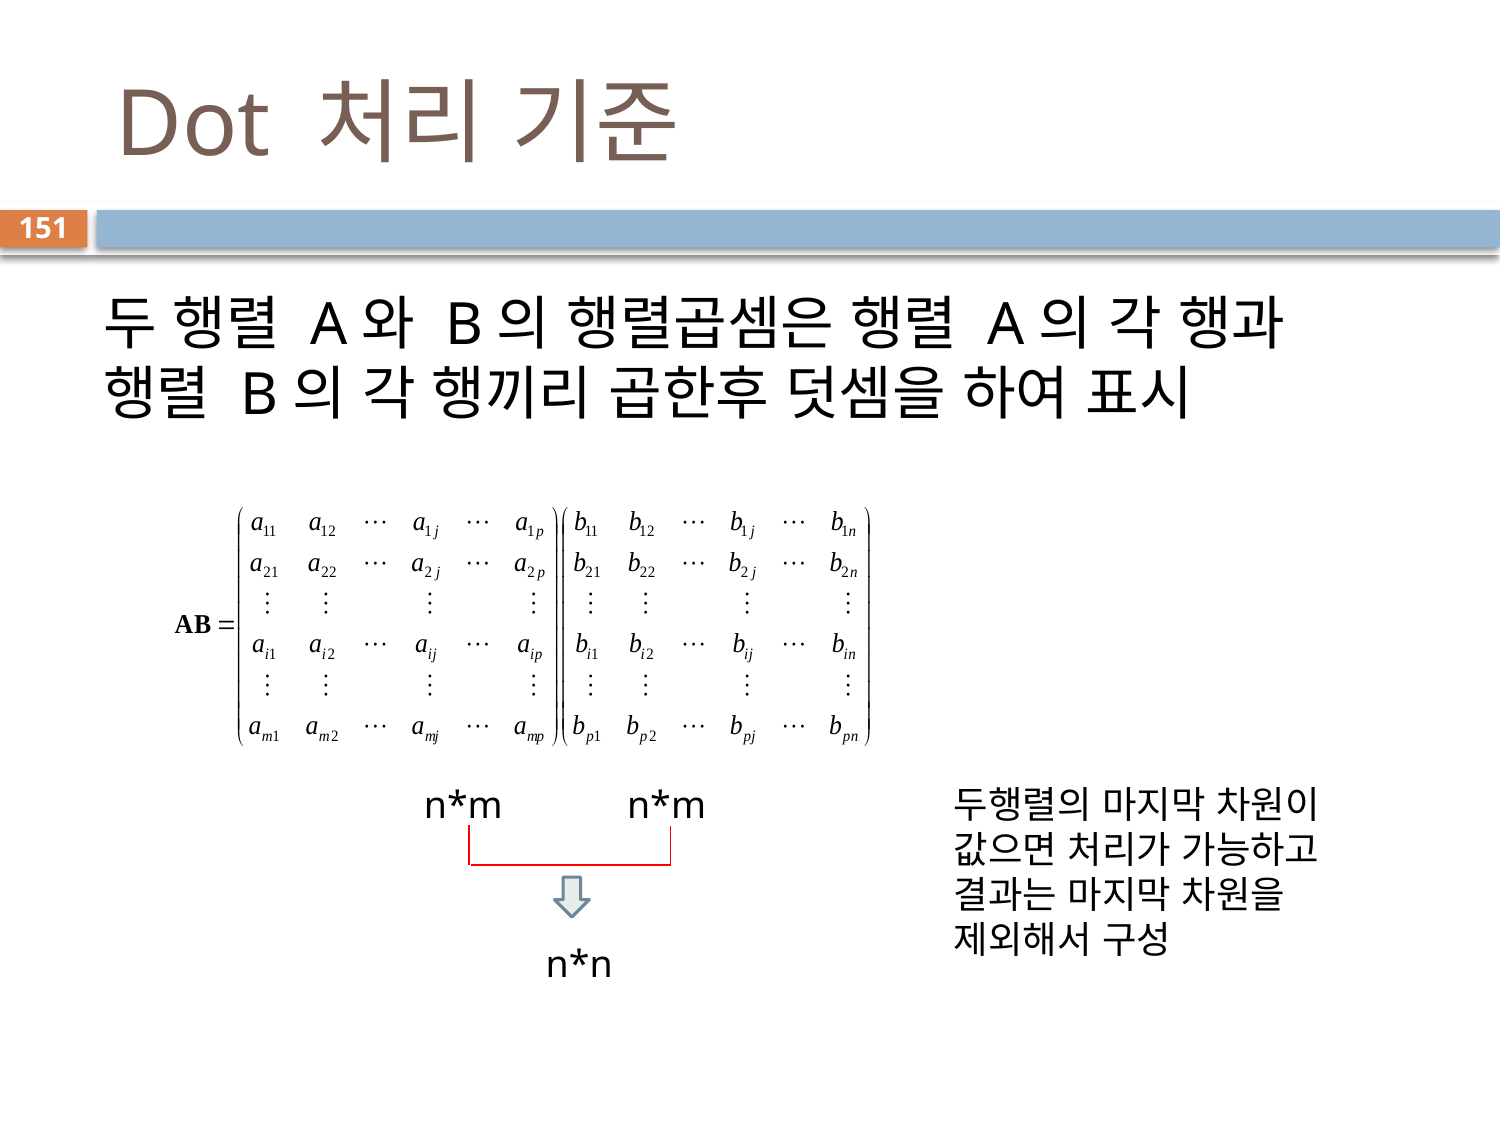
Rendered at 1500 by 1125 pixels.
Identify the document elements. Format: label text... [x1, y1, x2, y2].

title Dot 처리 기준 [100, 37, 1438, 200]
text_box n*m [371, 773, 555, 833]
text_box n*m [575, 773, 758, 834]
slide_number 151 [0, 208, 88, 249]
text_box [169, 501, 886, 752]
text_box 두 행렬 A와 B의 행렬곱셈은 행렬 A의 각 행과 행렬 B의 각 행끼리 곱한후 덧셈을 하여 표시 [88, 278, 1412, 434]
text_box n*n [488, 932, 671, 993]
text_box 두행렬의 마지막 차원이 값으면 처리가 가능하고 결과는 마지막 차원을 제외해서 구성 [938, 773, 1376, 969]
text_box [553, 877, 591, 919]
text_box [468, 825, 671, 866]
